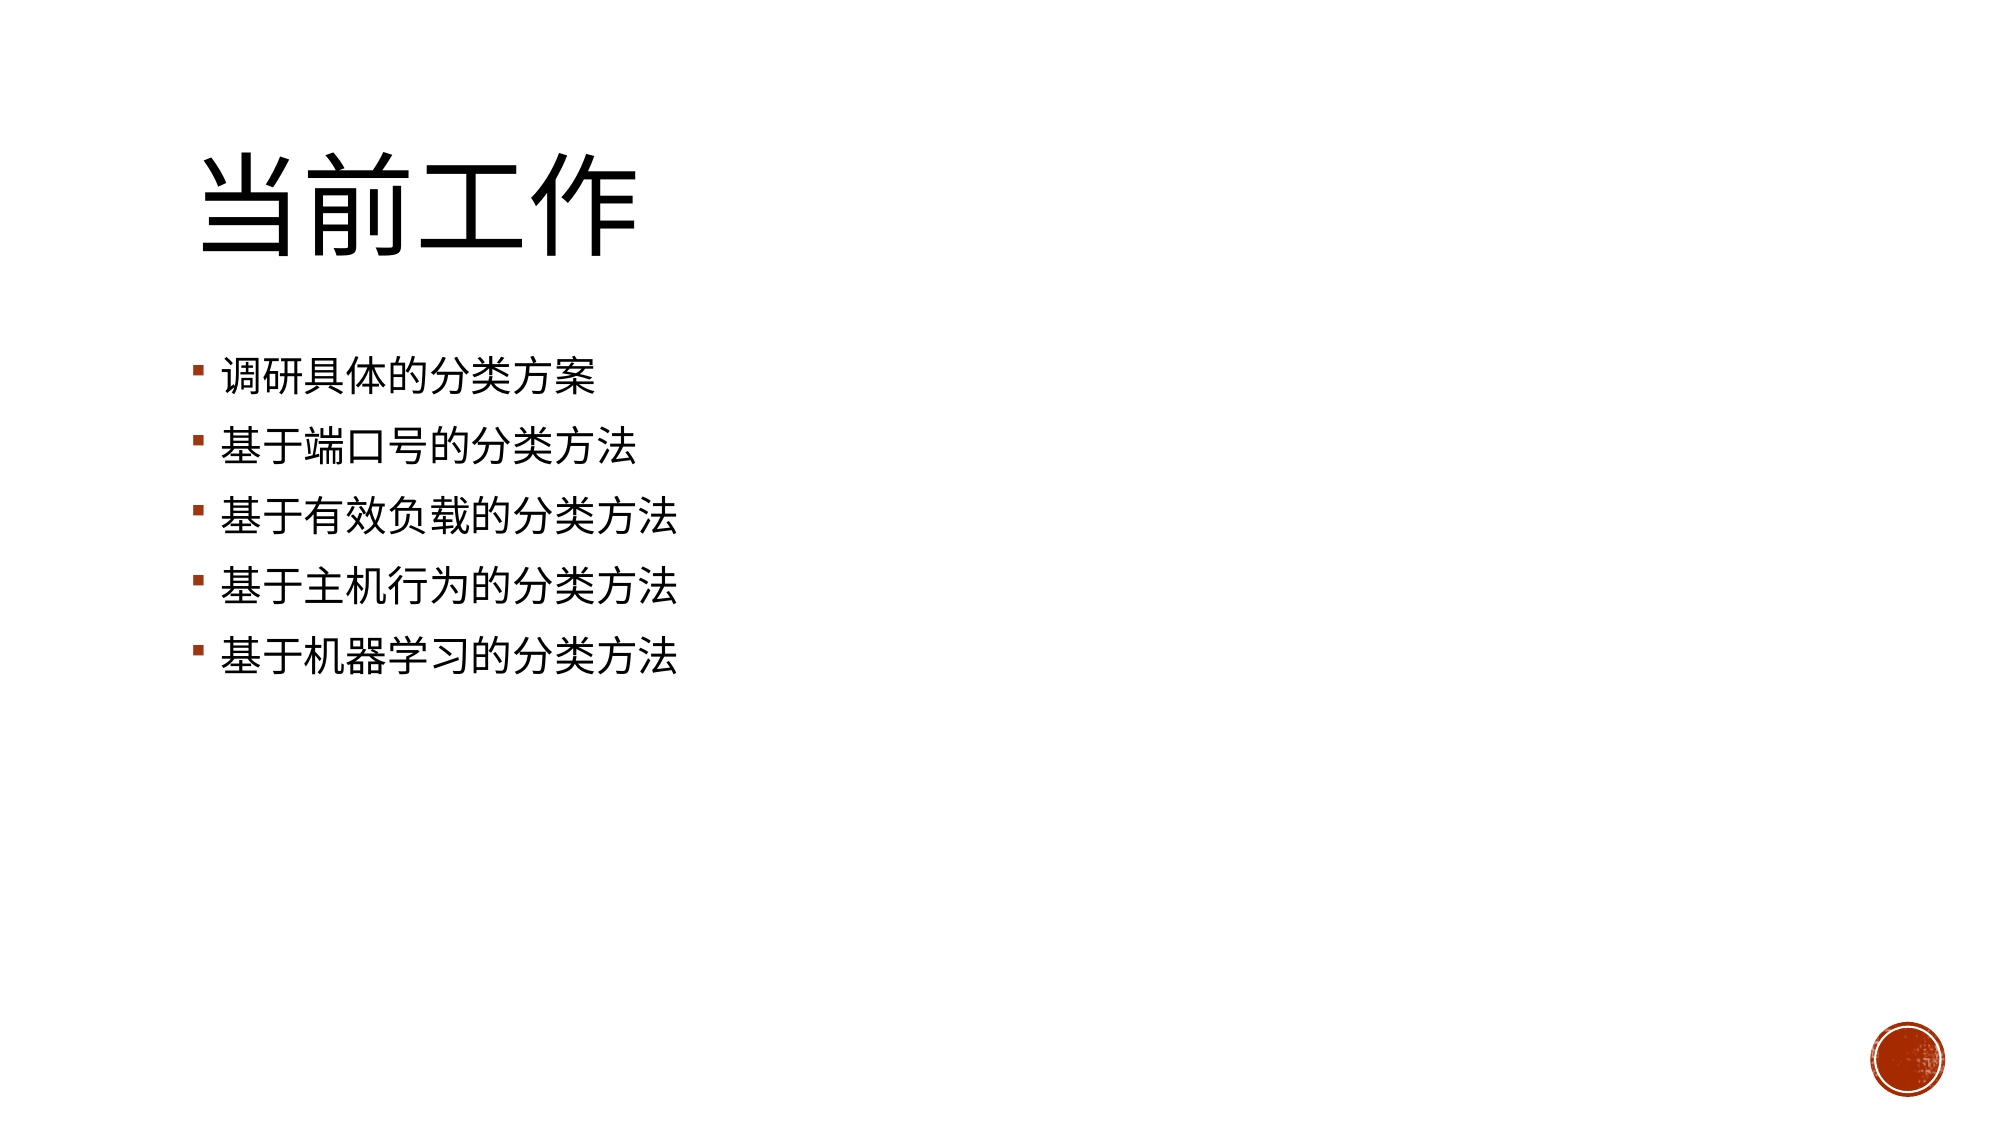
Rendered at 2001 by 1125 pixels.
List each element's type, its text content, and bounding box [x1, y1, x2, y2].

title 当前工作 [175, 79, 1826, 344]
list 调研具体的分类方案 基于端口号的分类方法 基于有效负载的分类方法 基于主机行为的分类方法 基于机器学习的分类方法 [175, 348, 1826, 1013]
